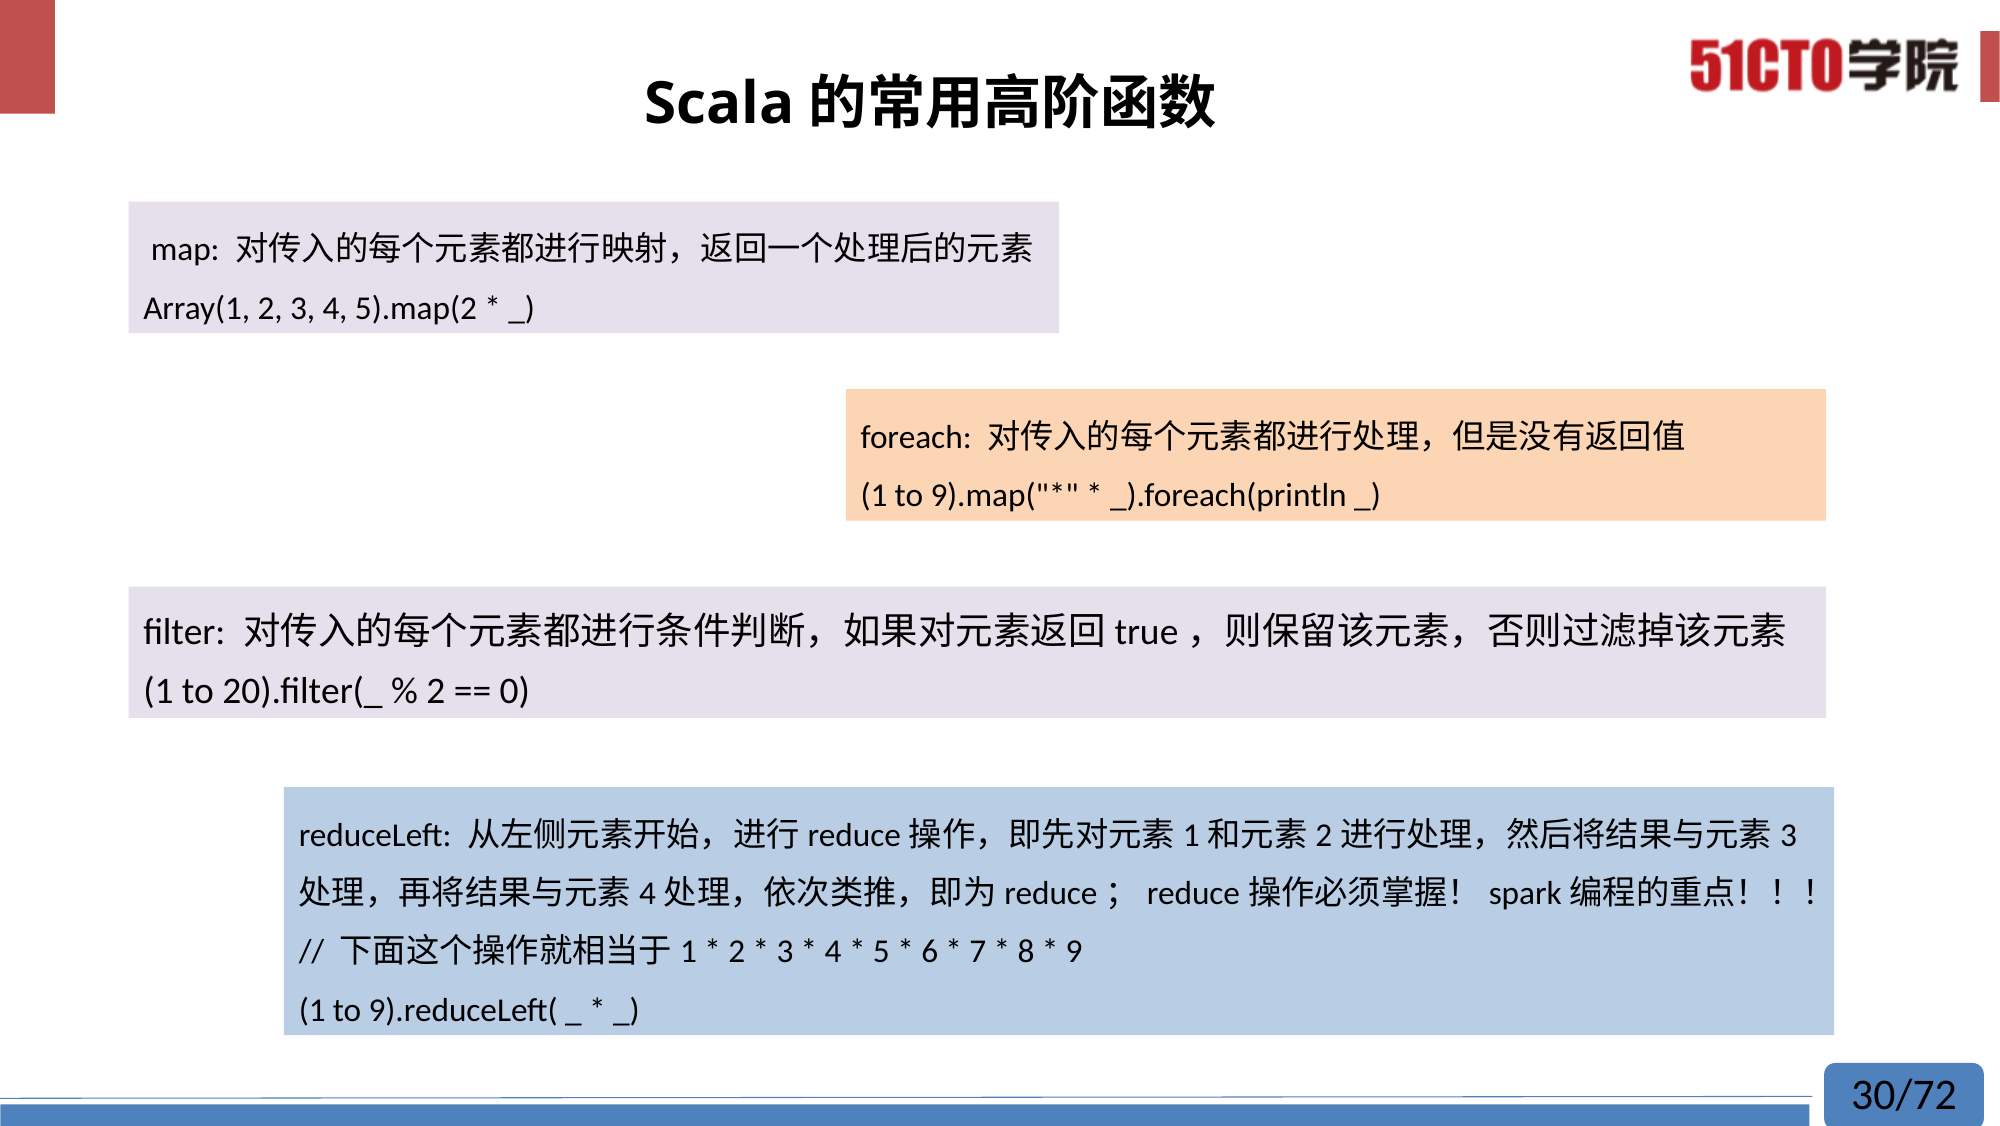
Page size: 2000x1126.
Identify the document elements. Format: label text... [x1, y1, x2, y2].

text_box filter: 对传入的每个元素都进行条件判断，如果对元素返回true，则保留该元素，否则过滤掉该元素 (1 to 20).filter(_ % 2 == 0) [128, 586, 1827, 718]
picture [1685, 31, 1964, 99]
text_box map: 对传入的每个元素都进行映射，返回一个处理后的元素 Array(1, 2, 3, 4, 5).map(2 * _) [128, 201, 1060, 334]
text_box foreach: 对传入的每个元素都进行处理，但是没有返回值 (1 to 9).map("*" * _).foreach(println _) [845, 389, 1827, 521]
text_box reduceLeft: 从左侧元素开始，进行reduce操作，即先对元素1和元素2进行处理，然后将结果与元素3处理，再将结果与元素4处理，依次类推，即为reduce；reduce操作必须掌握！spark编程的重点！！！ // 下面这个操作就相当于1 * 2 * 3 * 4 * 5 * 6 * 7 * 8 * 9 (1 to 9).reduceLeft( _ * _) [283, 787, 1835, 1036]
title Scala的常用高阶函数 [255, 42, 1606, 167]
